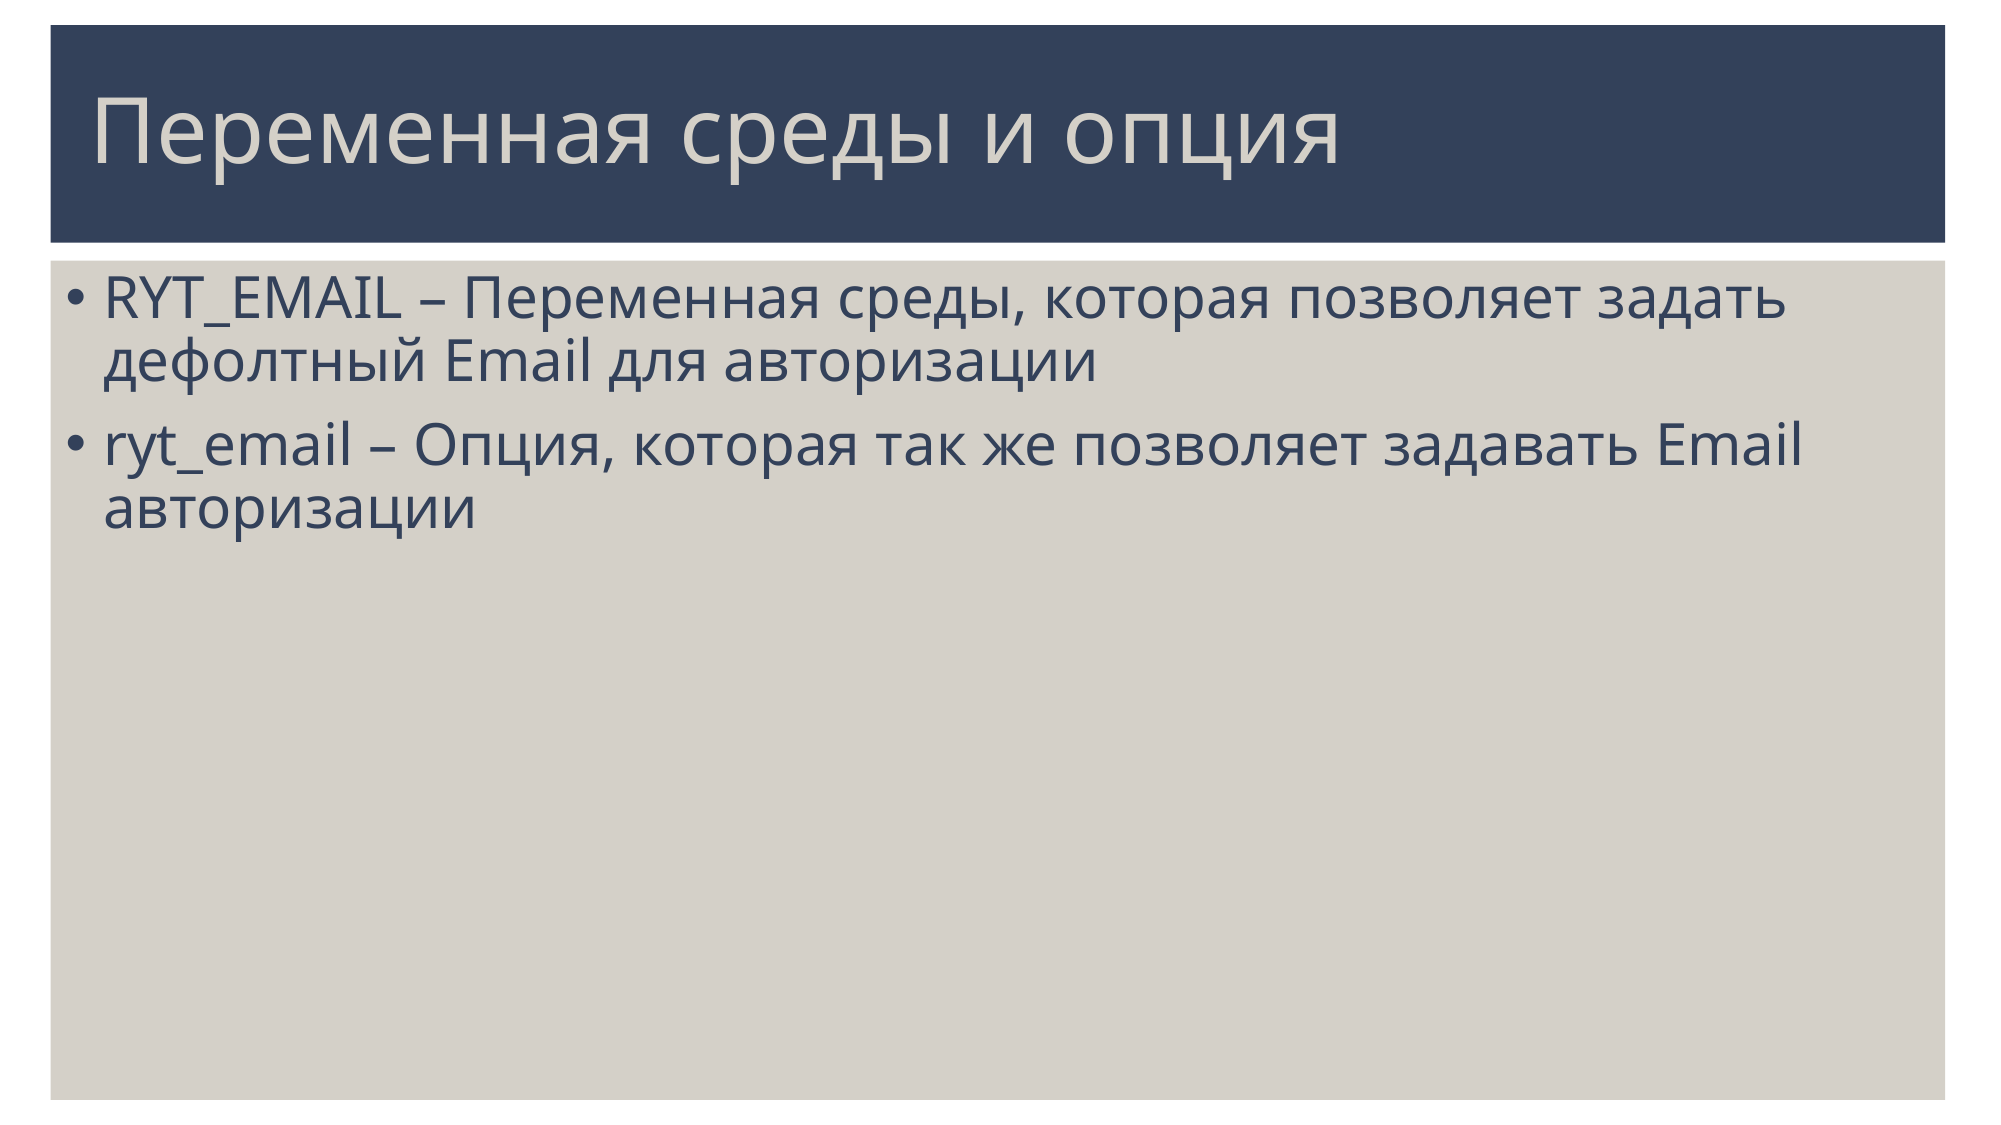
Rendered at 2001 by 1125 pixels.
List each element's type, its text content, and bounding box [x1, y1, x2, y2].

title Переменная среды и опция [50, 25, 1946, 243]
list RYT_EMAIL – Переменная среды, которая позволяет задать дефолтный Email для авторизации ryt_email – Опция, которая так же позволяет задавать Email авторизации [50, 260, 1946, 1100]
